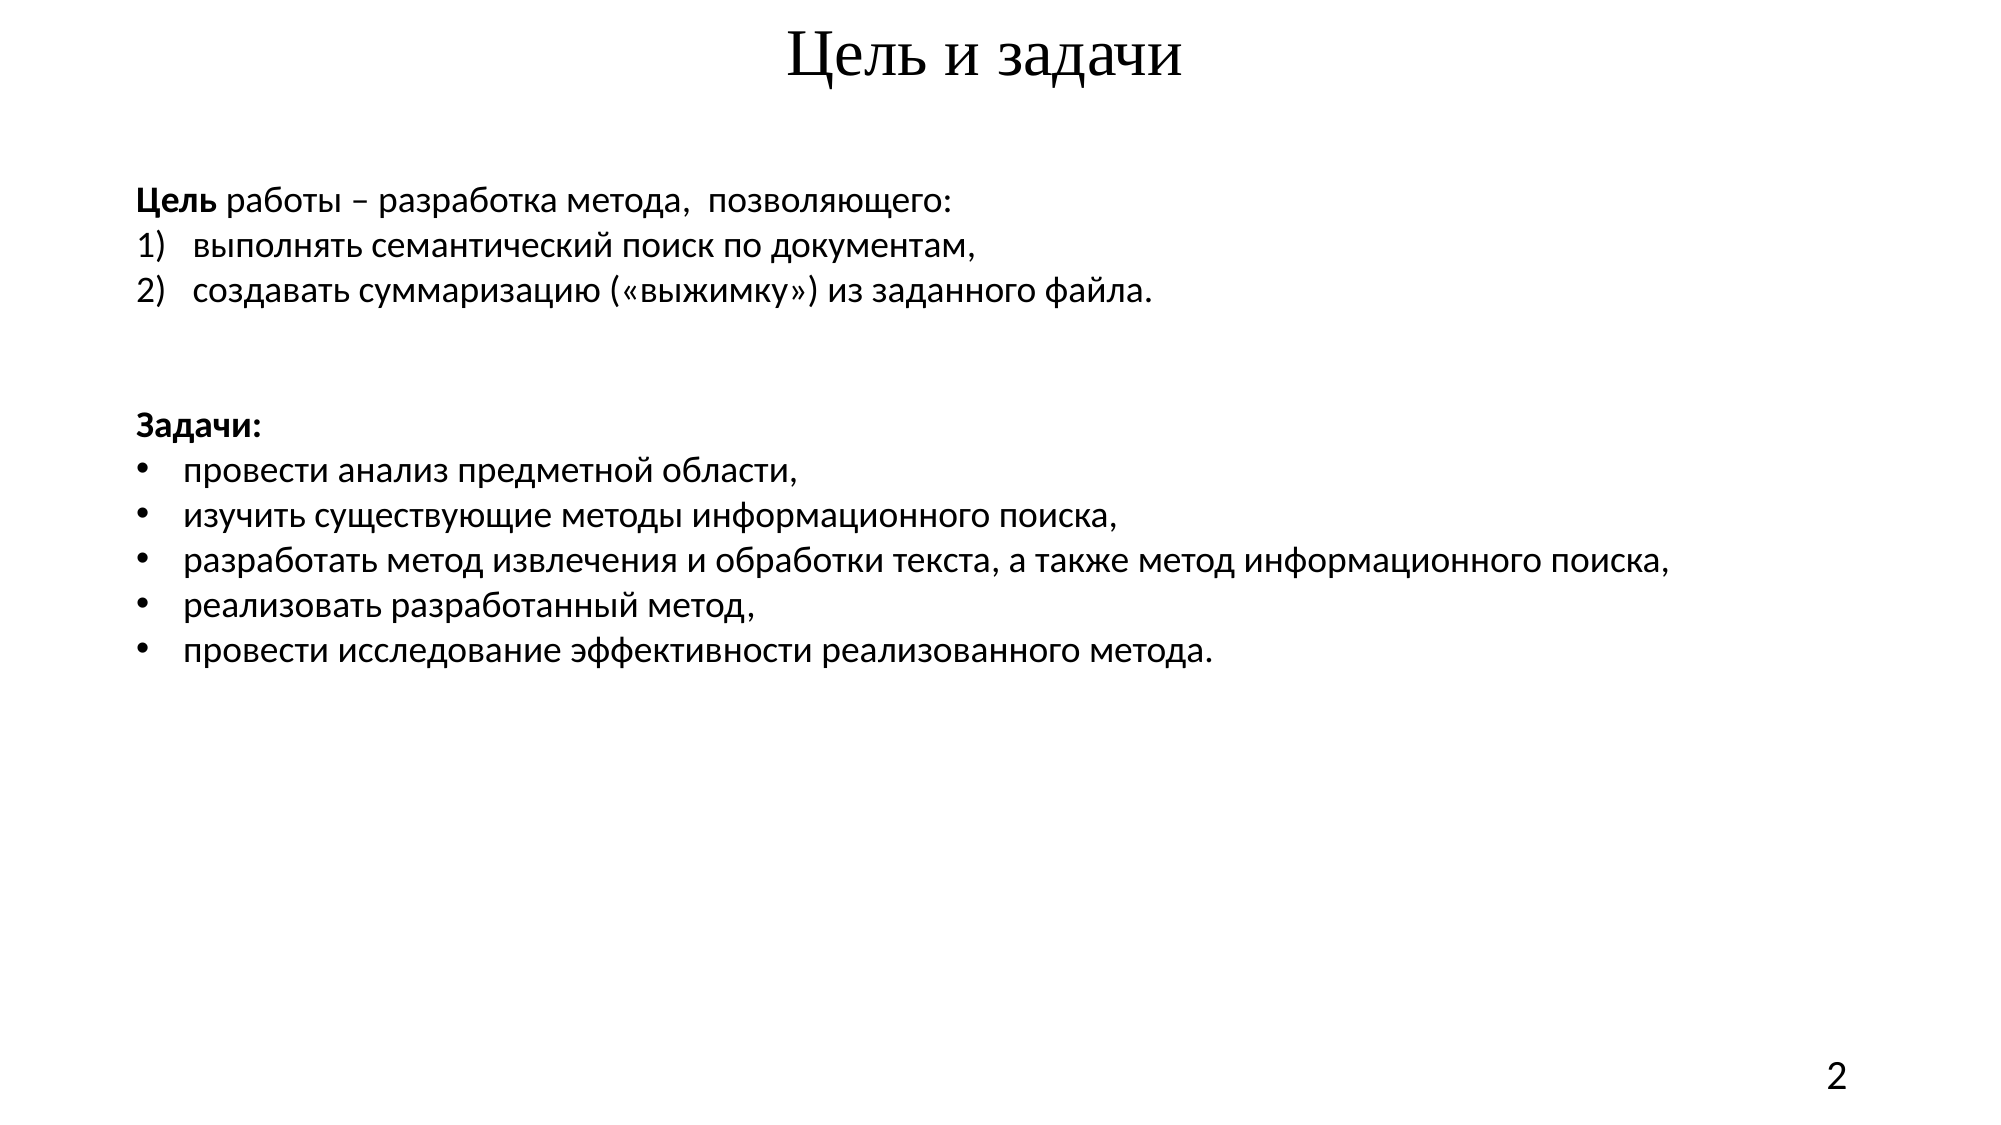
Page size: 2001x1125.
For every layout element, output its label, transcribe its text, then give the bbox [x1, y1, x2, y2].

title Цель и задачи [662, 5, 1308, 98]
text_box Цель работы – разработка метода, позволяющего: выполнять семантический поиск по документам, создавать суммаризацию («выжимку») из заданного файла. Задачи: провести анализ предметной области, изучить существующие методы информационного поиска, разработать метод извлечения и обработки текста, а также метод информационного поиска, реализовать разработанный метод, провести исследование эффективности реализованного метода. [121, 122, 1778, 723]
slide_number 2 [1412, 1042, 1863, 1103]
